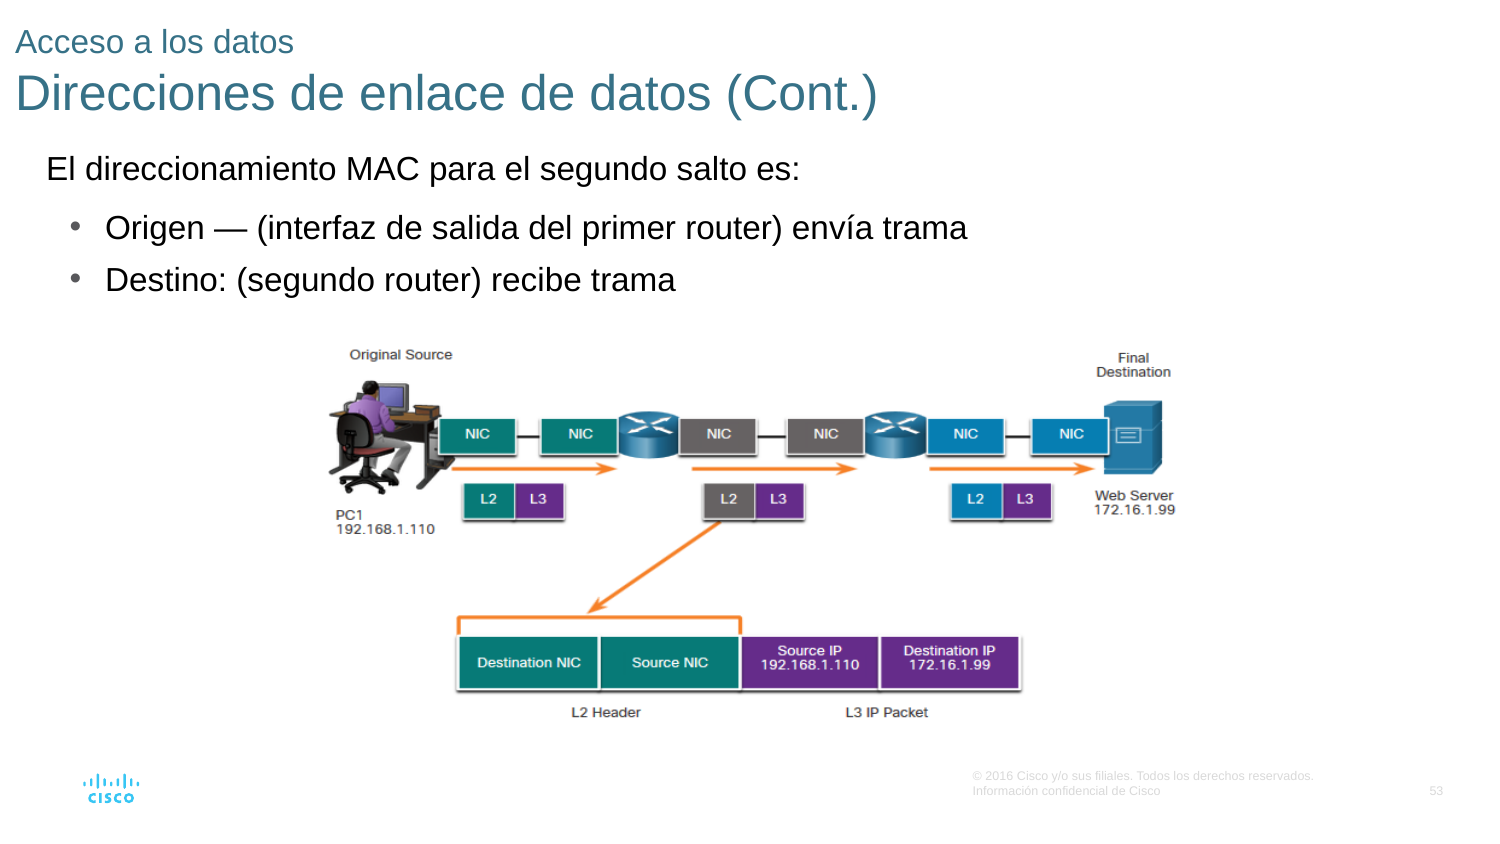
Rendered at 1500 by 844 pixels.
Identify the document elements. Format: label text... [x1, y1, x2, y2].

title Acceso a los datos Direcciones de enlace de datos (Cont.) [0, 0, 978, 142]
list El direccionamiento MAC para el segundo salto es: Origen — (interfaz de salida del primer router) envía trama Destino: (segundo router) recibe trama [31, 139, 1385, 329]
picture [321, 340, 1179, 727]
